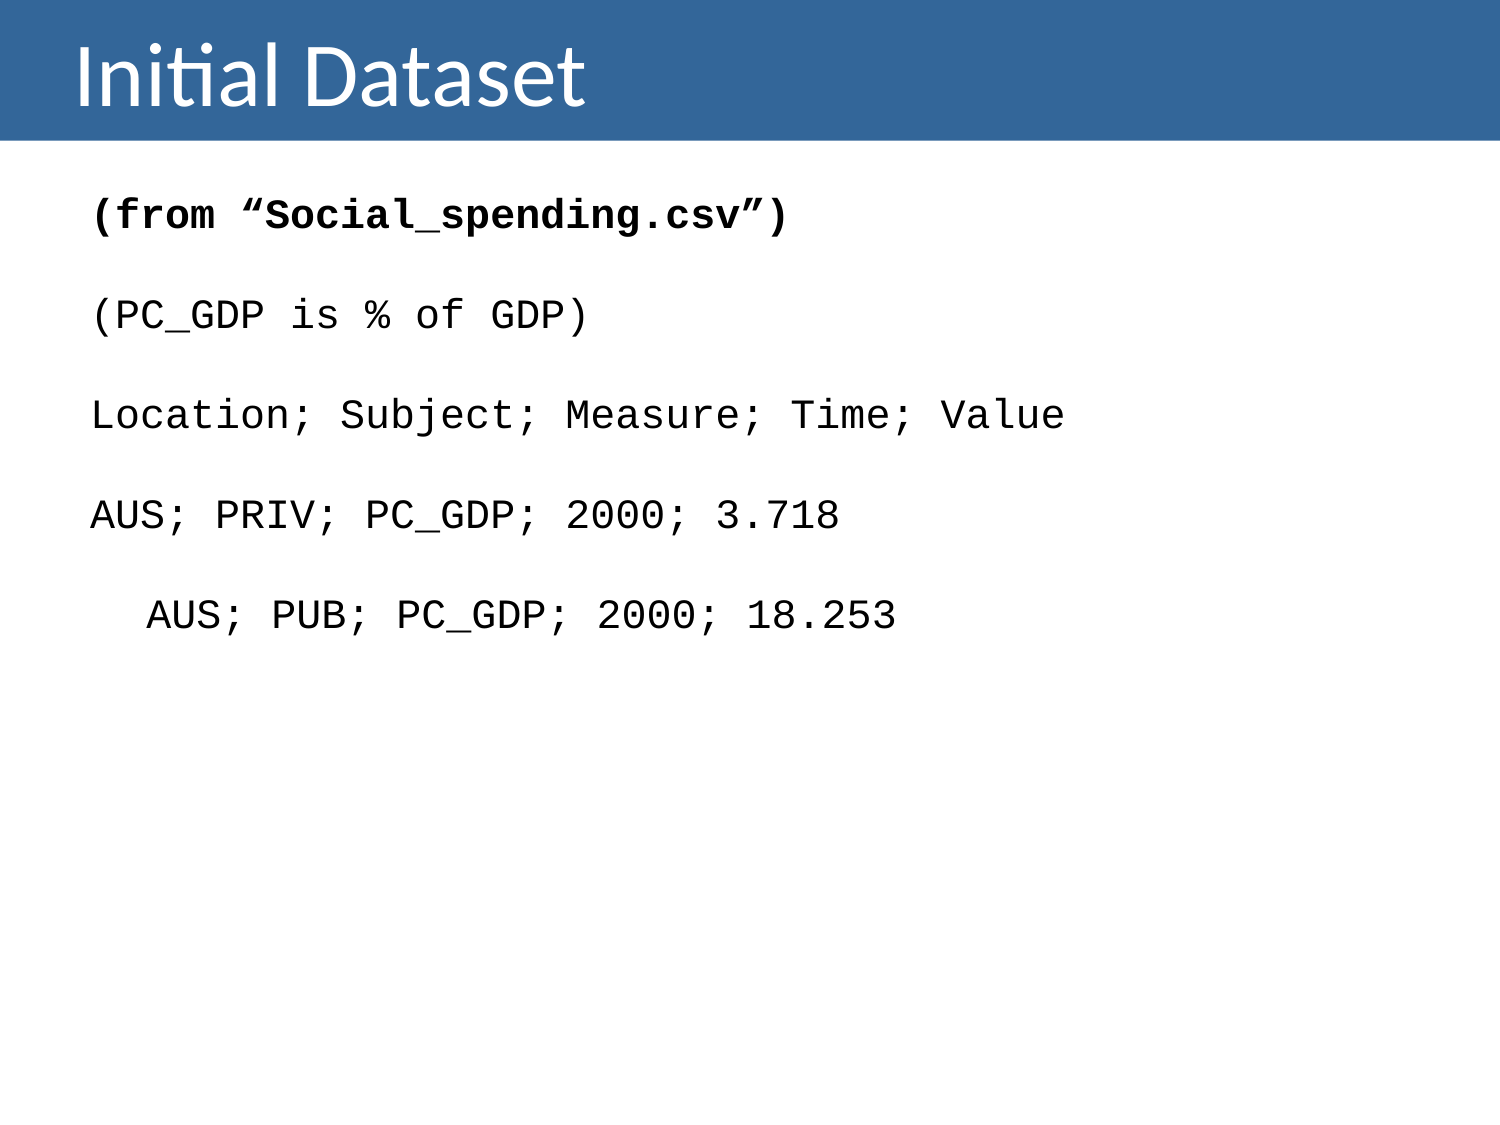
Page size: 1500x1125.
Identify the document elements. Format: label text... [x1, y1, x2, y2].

list (from “Social_spending.csv”) (PC_GDP is % of GDP) Location; Subject; Measure; Time; Value AUS; PRIV; PC_GDP; 2000; 3.718 AUS; PUB; PC_GDP; 2000; 18.253 [75, 179, 1425, 1035]
title Initial Dataset [0, 0, 1500, 141]
